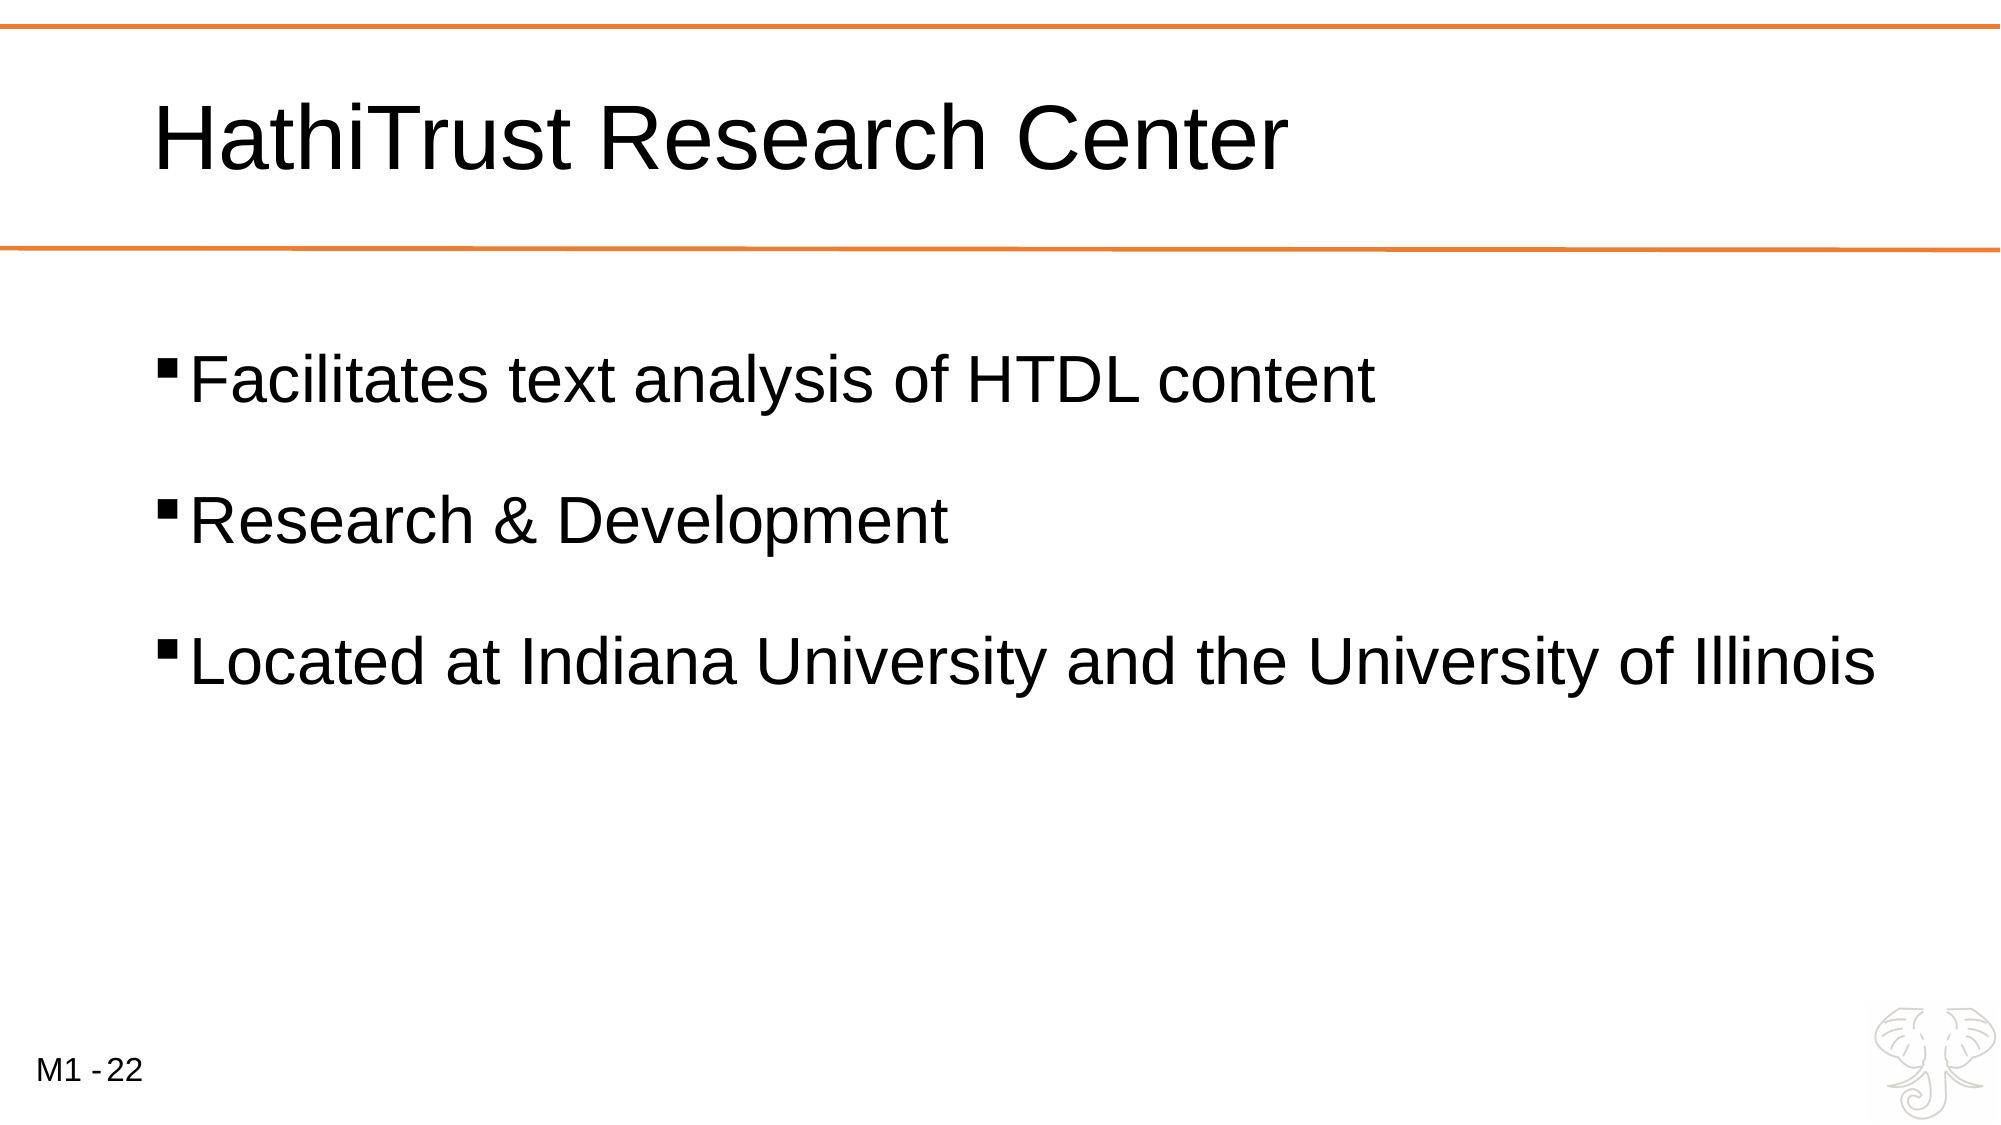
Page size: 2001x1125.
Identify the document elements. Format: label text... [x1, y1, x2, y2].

slide_number 22 [91, 1037, 428, 1100]
list Facilitates text analysis of HTDL content Research & Development Located at Indiana University and the University of Illinois [137, 288, 1971, 1003]
picture [1866, 1002, 1998, 1123]
title HathiTrust Research Center [137, 30, 1863, 249]
